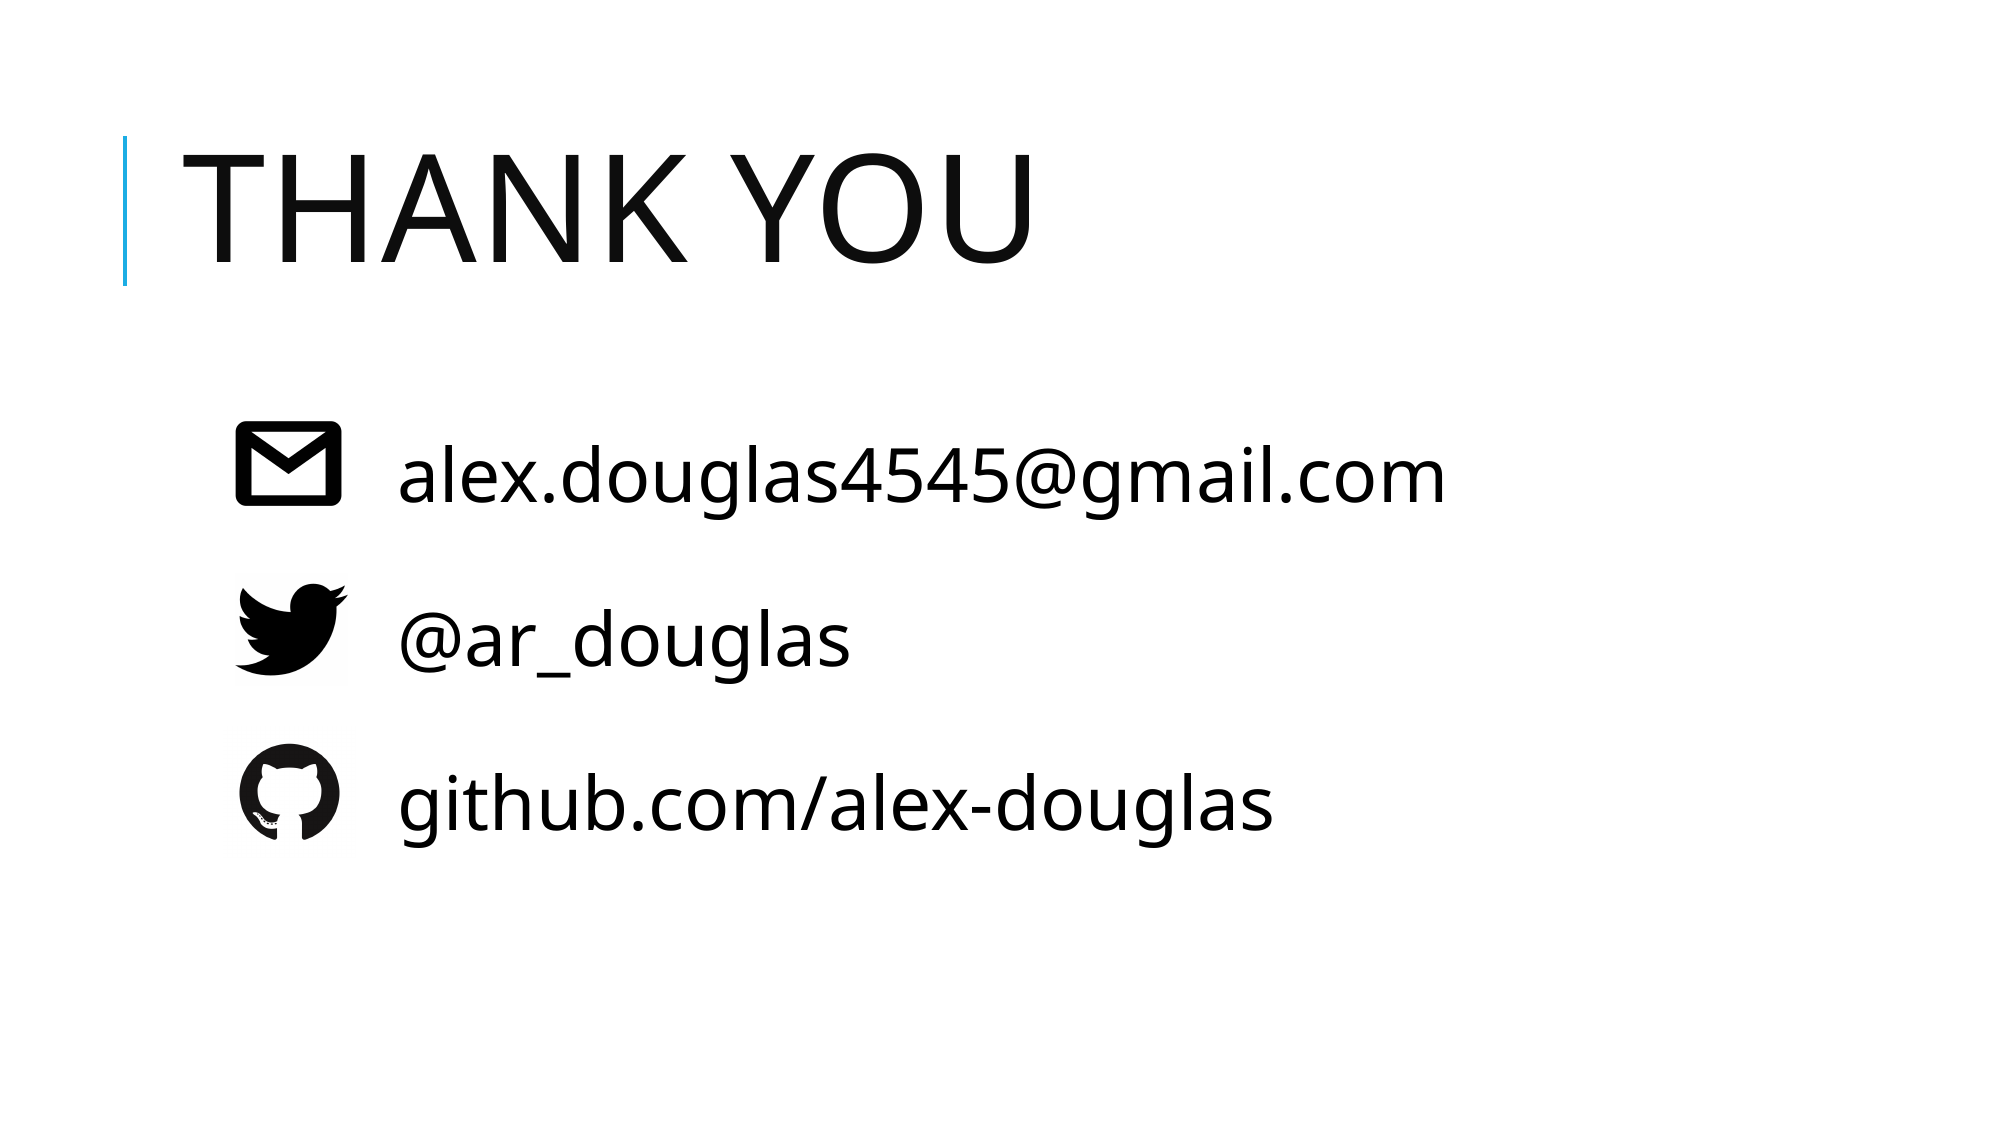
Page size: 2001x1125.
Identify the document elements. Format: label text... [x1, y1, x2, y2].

title Thank you [168, 96, 1763, 342]
picture [223, 726, 356, 859]
picture [224, 400, 352, 528]
list alex.douglas4545@gmail.com @ar_douglas github.com/alex-douglas [370, 375, 1763, 1035]
picture [235, 573, 348, 686]
